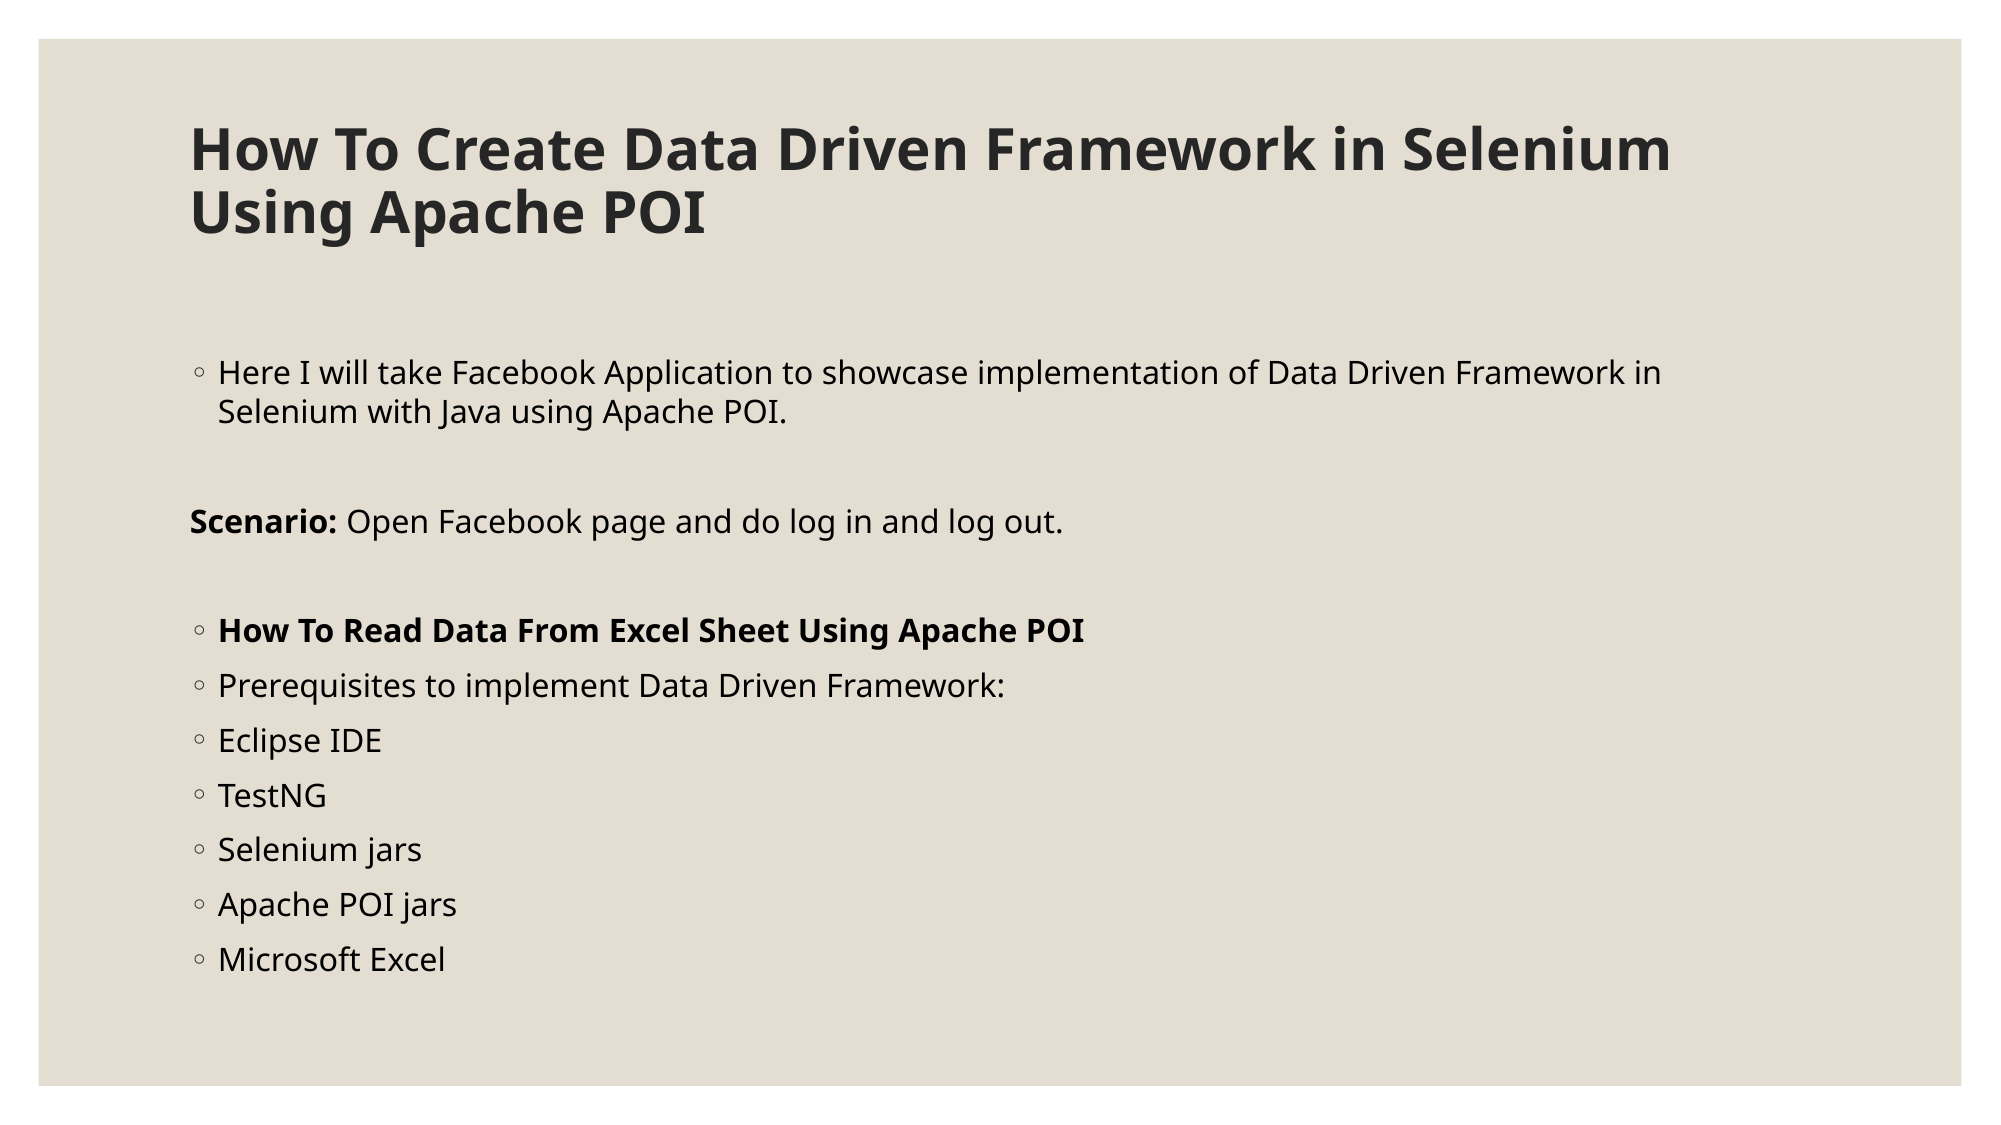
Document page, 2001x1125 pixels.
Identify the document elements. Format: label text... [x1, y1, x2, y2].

title How To Create Data Driven Framework in Selenium Using Apache POI [174, 105, 1825, 331]
list Here I will take Facebook Application to showcase implementation of Data Driven Framework in Selenium with Java using Apache POI. Scenario: Open Facebook page and do log in and log out. How To Read Data From Excel Sheet Using Apache POI Prerequisites to implement Data Driven Framework: Eclipse IDE TestNG Selenium jars Apache POI jars Microsoft Excel [174, 345, 1825, 990]
